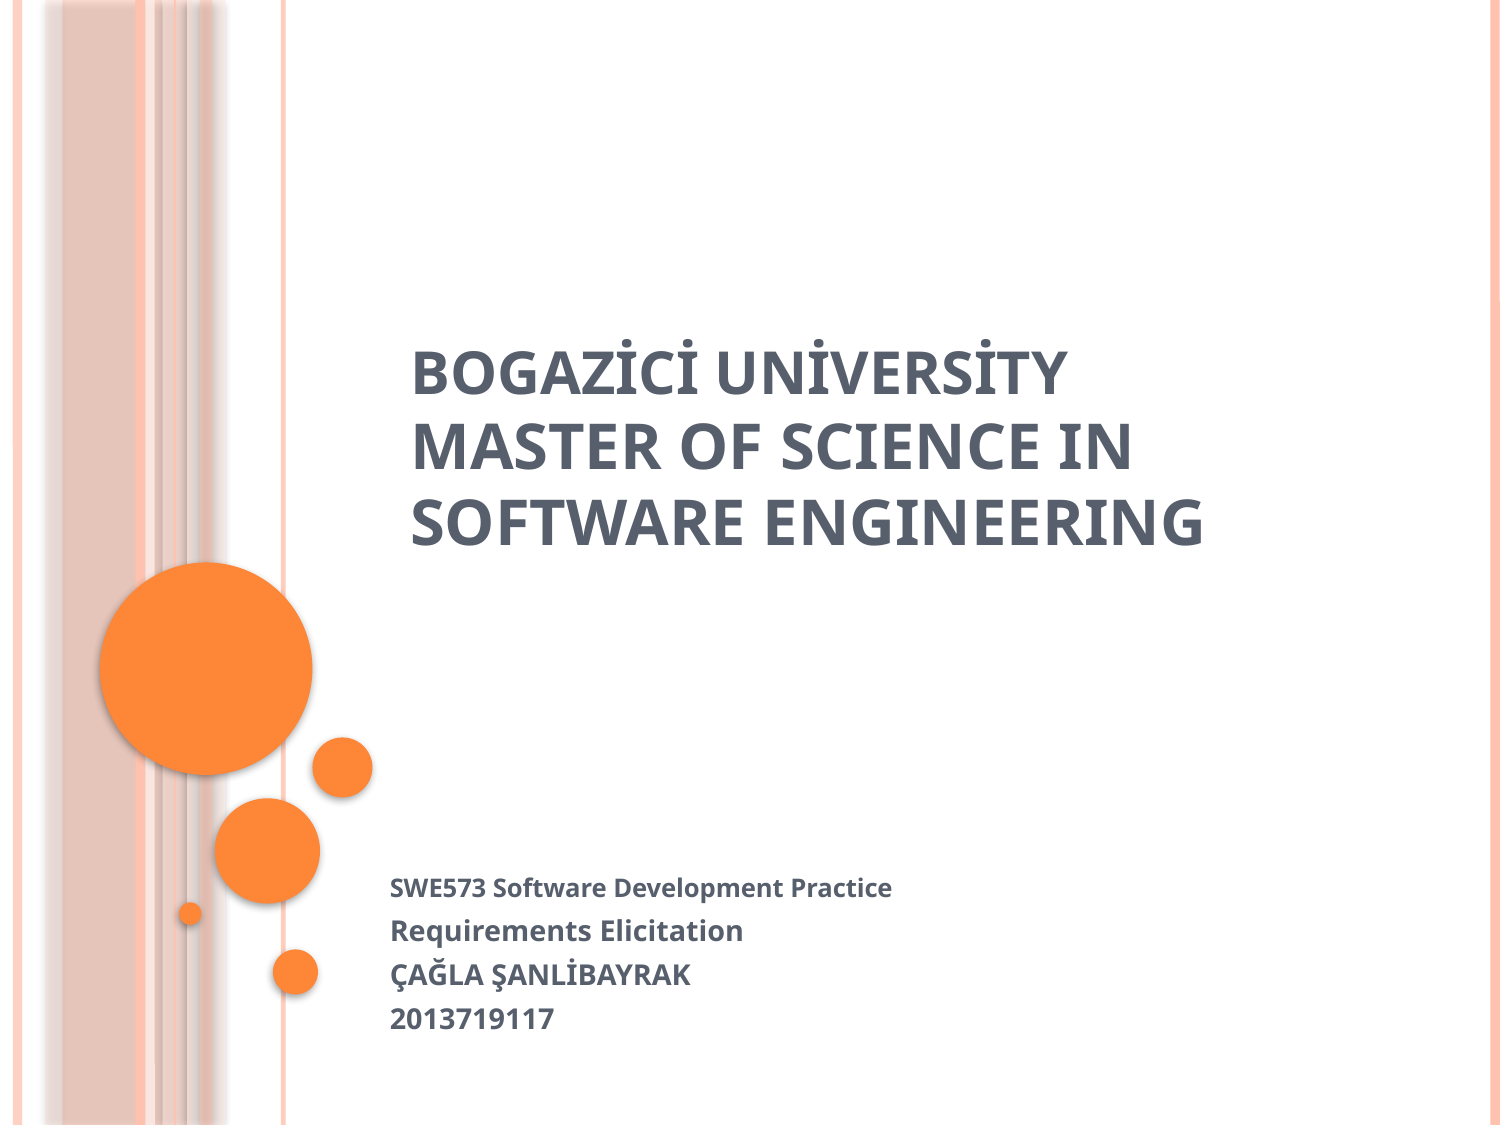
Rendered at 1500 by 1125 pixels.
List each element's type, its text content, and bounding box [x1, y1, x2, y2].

title Bogazici University Master of Science in Software Engineering [395, 326, 1409, 637]
subtitle SWE573 Software Development Practice Requirements Elicitation Çağla Şanlibayrak 2013719117 [375, 820, 1388, 1046]
